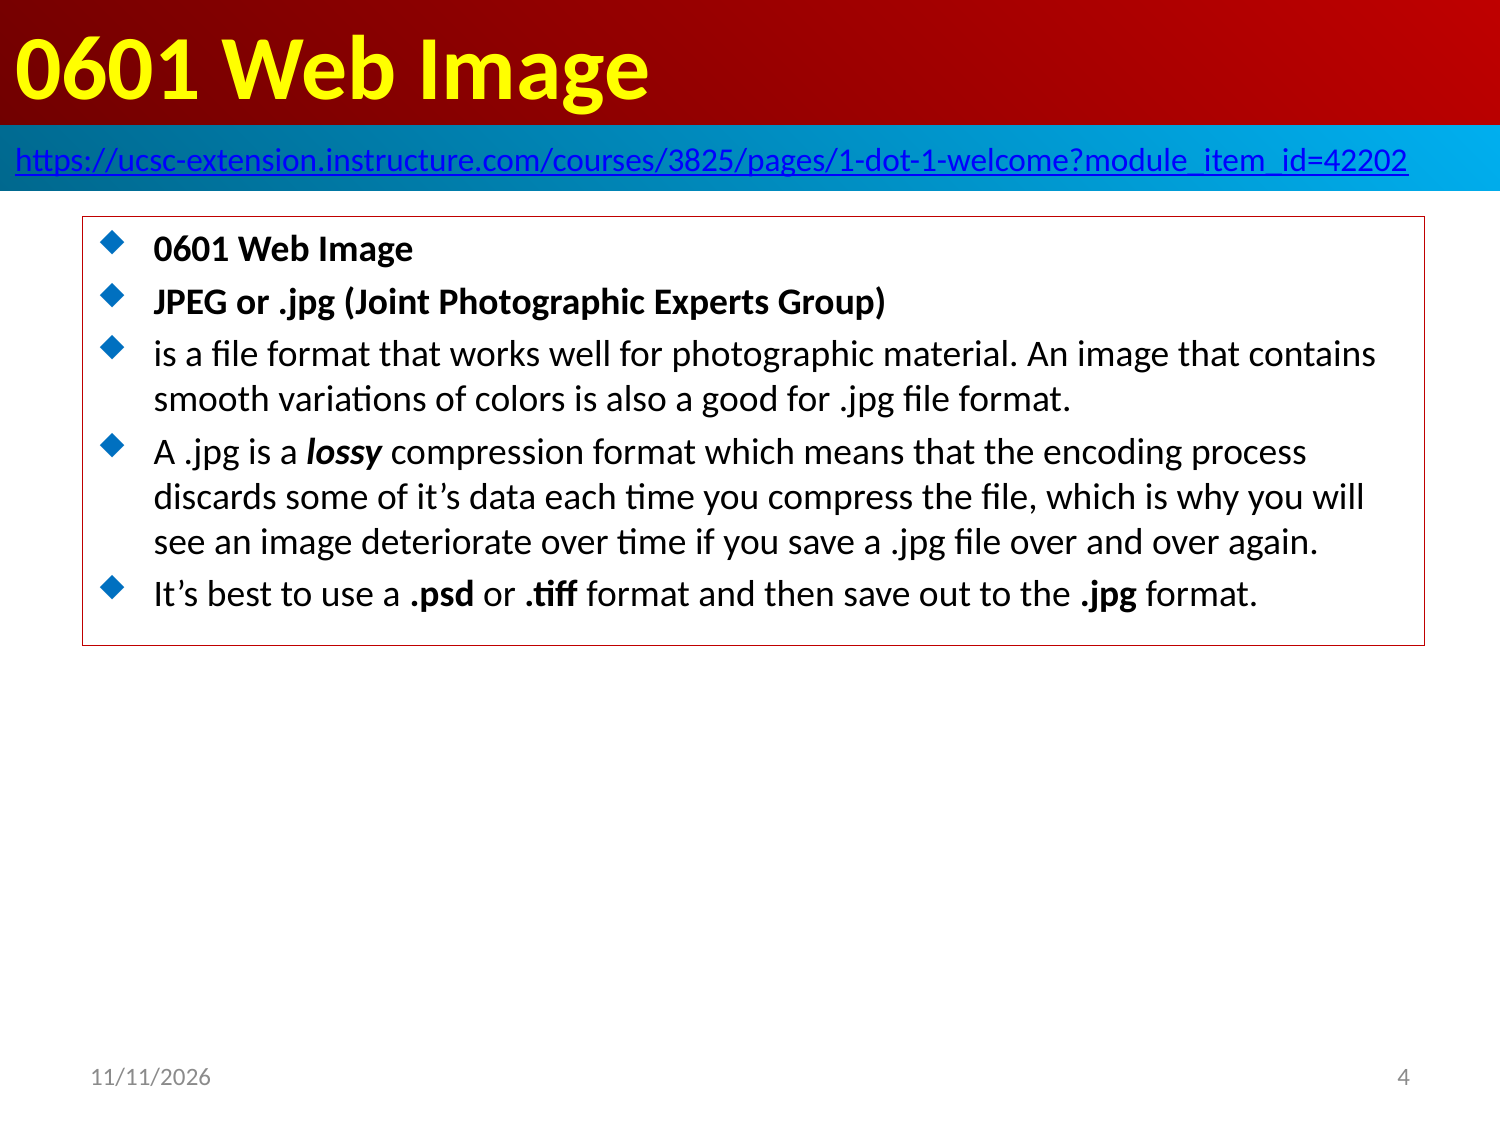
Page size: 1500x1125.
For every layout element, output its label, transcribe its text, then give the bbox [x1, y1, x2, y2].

title 0601 Web Image [0, 0, 1500, 125]
slide_number 4 [1074, 1042, 1425, 1109]
text_box https://ucsc-extension.instructure.com/courses/3825/pages/1-dot-1-welcome?module_item_id=42202 [0, 125, 1500, 191]
subtitle 0601 Web Image JPEG or .jpg (Joint Photographic Experts Group) is a file format that works well for photographic material. An image that contains smooth variations of colors is also a good for .jpg file format. A .jpg is a lossy compression format which means that the encoding process discards some of it’s data each time you compress the file, which is why you will see an image deteriorate over time if you save a .jpg file over and over again. It’s best to use a .psd or .tiff format and then save out to the .jpg format. [82, 216, 1425, 646]
text_box [119, 52, 183, 109]
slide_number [75, 1042, 425, 1109]
